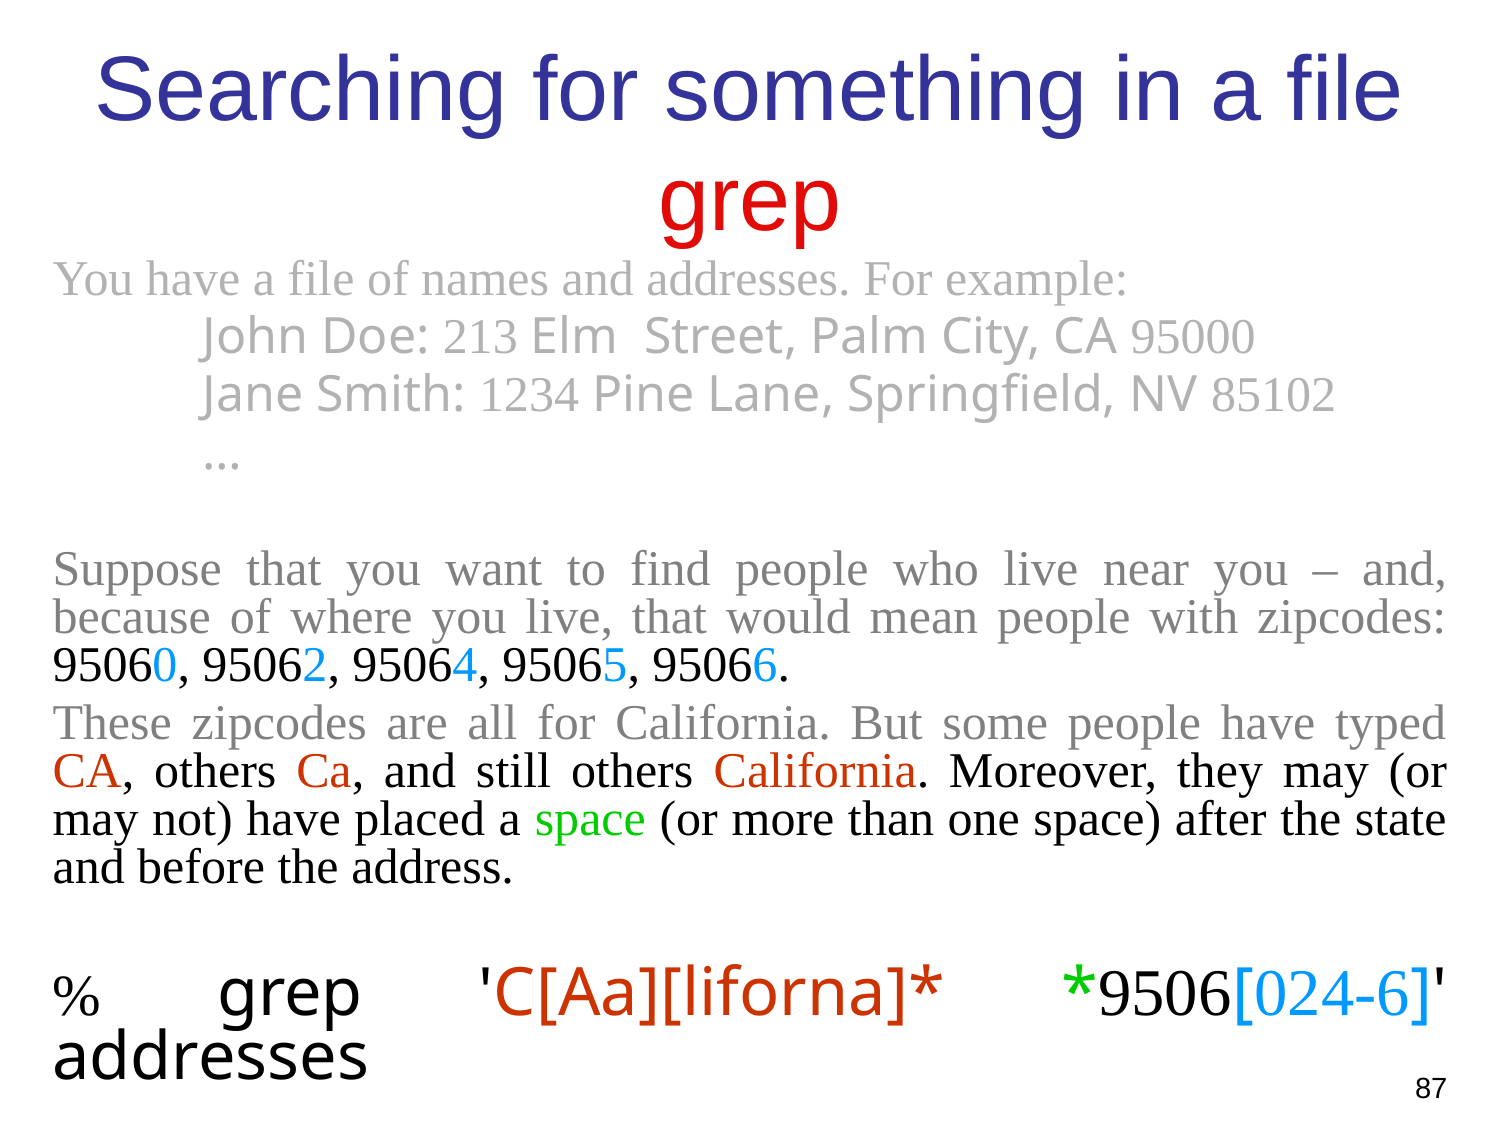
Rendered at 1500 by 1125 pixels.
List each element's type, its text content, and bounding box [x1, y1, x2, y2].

list You have a file of names and addresses. For example: John Doe: 213 Elm Street, Palm City, CA 95000 Jane Smith: 1234 Pine Lane, Springfield, NV 85102 … Suppose that you want to find people who live near you – and, because of where you live, that would mean people with zipcodes: 95060, 95062, 95064, 95065, 95066. These zipcodes are all for California. But some people have typed CA, others Ca, and still others California. Moreover, they may (or may not) have placed a space (or more than one space) after the state and before the address. % grep 'C[Aa][liforna]* *9506[024-6]' addresses [37, 249, 1463, 1063]
text_box 87 [1362, 1062, 1500, 1125]
title Searching for something in a file grep [74, 44, 1426, 233]
